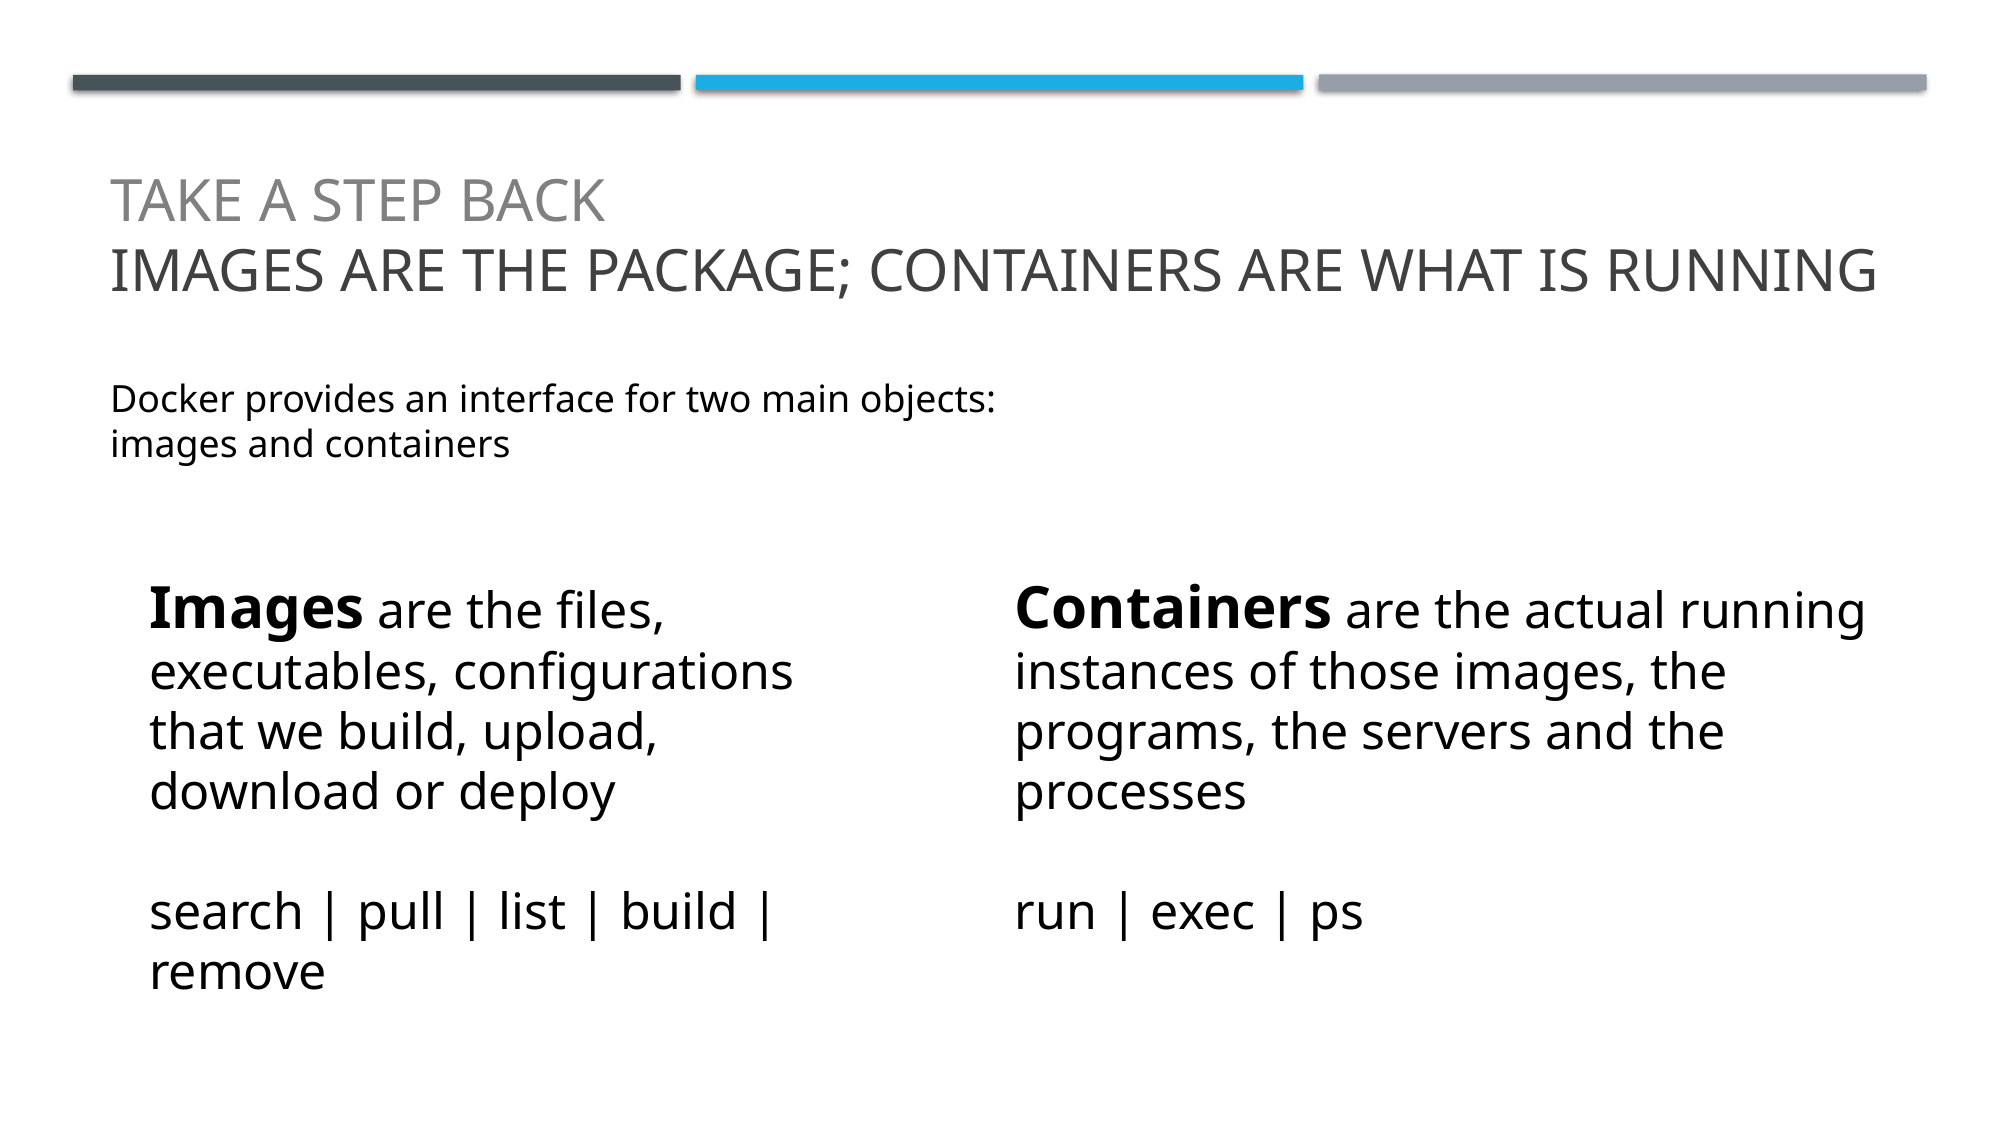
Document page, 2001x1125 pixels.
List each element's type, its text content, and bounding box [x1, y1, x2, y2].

title Take a step back Images are the package; containers Are what is running [95, 115, 1905, 311]
text_box Docker provides an interface for two main objects: images and containers [95, 367, 1096, 473]
text_box Images are the files, executables, configurations that we build, upload, download or deploy search | pull | list | build | remove [134, 562, 908, 1008]
text_box Containers are the actual running instances of those images, the programs, the servers and the processes run | exec | ps [999, 562, 1905, 948]
